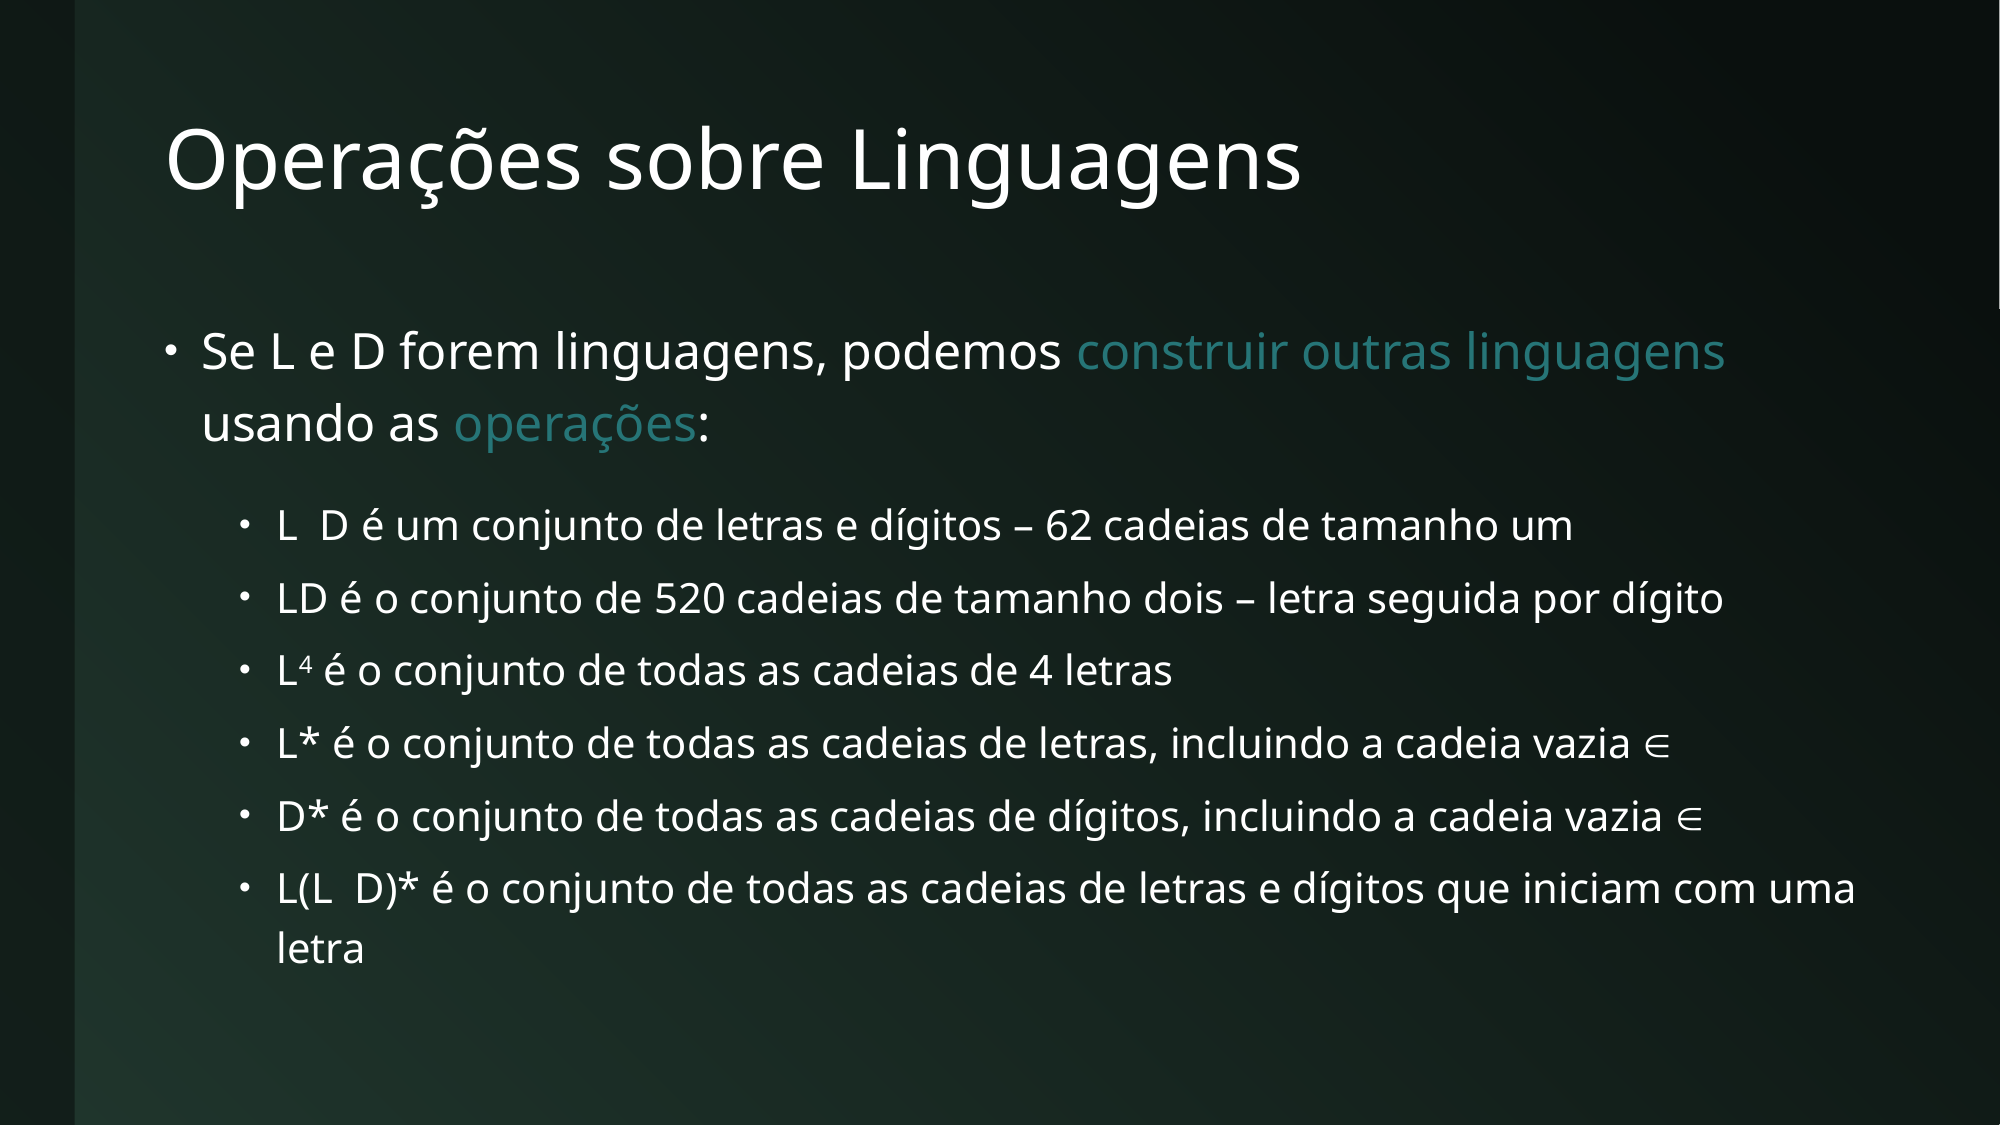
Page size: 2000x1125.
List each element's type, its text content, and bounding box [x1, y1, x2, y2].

title Operações sobre Linguagens [149, 62, 1898, 263]
